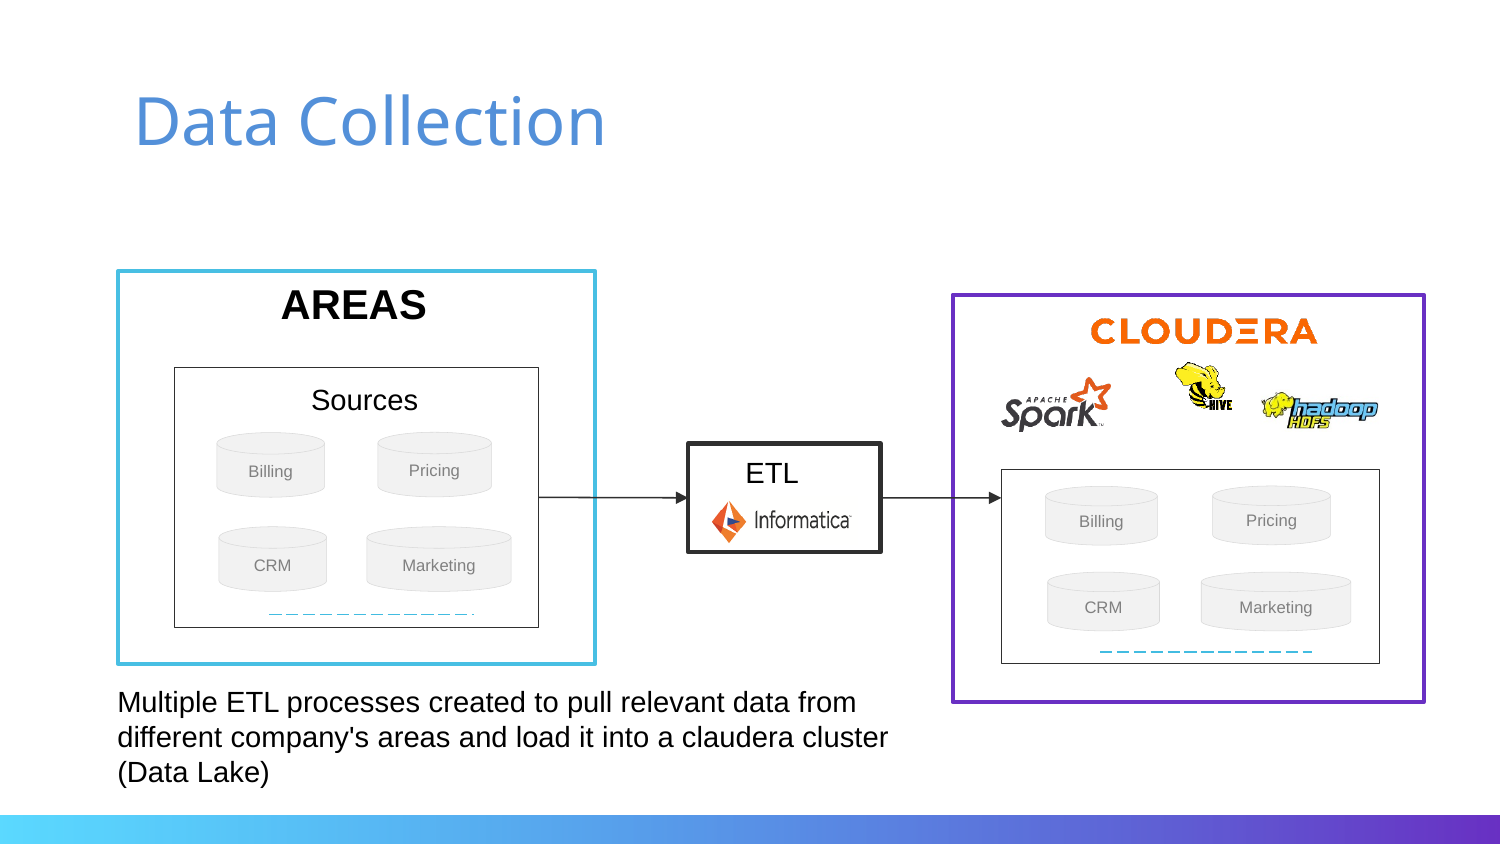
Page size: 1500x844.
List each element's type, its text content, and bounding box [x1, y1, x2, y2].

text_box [688, 443, 881, 553]
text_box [952, 294, 1424, 703]
text_box AREAS [265, 270, 443, 335]
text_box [174, 367, 539, 628]
title Data Collection [118, 63, 1382, 165]
text_box [116, 269, 597, 666]
text_box Multiple ETL processes created to pull relevant data from different company's areas and load it into a claudera cluster (Data Lake) [102, 668, 937, 810]
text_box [1001, 468, 1380, 664]
